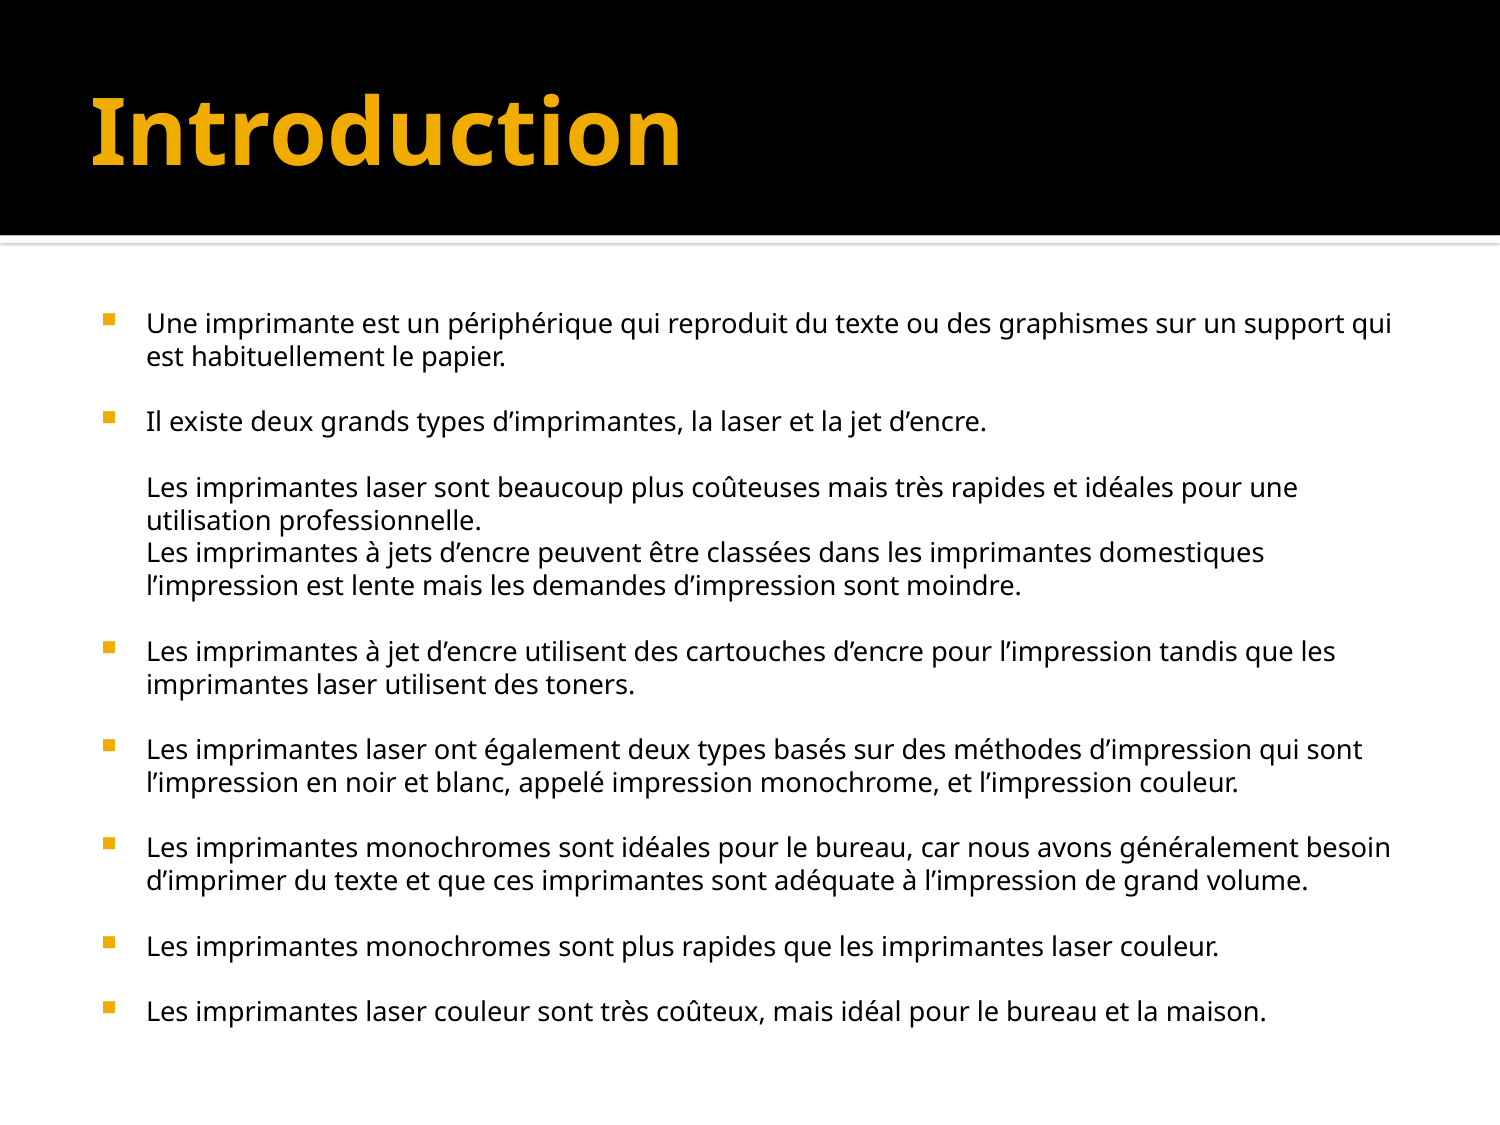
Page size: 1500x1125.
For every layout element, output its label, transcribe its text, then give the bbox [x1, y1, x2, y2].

title Introduction [75, 25, 1425, 231]
list Une imprimante est un périphérique qui reproduit du texte ou des graphismes sur un support qui est habituellement le papier. Il existe deux grands types d’imprimantes, la laser et la jet d’encre. Les imprimantes laser sont beaucoup plus coûteuses mais très rapides et idéales pour une utilisation professionnelle. Les imprimantes à jets d’encre peuvent être classées dans les imprimantes domestiques l’impression est lente mais les demandes d’impression sont moindre. Les imprimantes à jet d’encre utilisent des cartouches d’encre pour l’impression tandis que les imprimantes laser utilisent des toners. Les imprimantes laser ont également deux types basés sur des méthodes d’impression qui sont l’impression en noir et blanc, appelé impression monochrome, et l’impression couleur. Les imprimantes monochromes sont idéales pour le bureau, car nous avons généralement besoin d’imprimer du texte et que ces imprimantes sont adéquate à l’impression de grand volume. Les imprimantes monochromes sont plus rapides que les imprimantes laser couleur. Les imprimantes laser couleur sont très coûteux, mais idéal pour le bureau et la maison. [75, 291, 1425, 1050]
